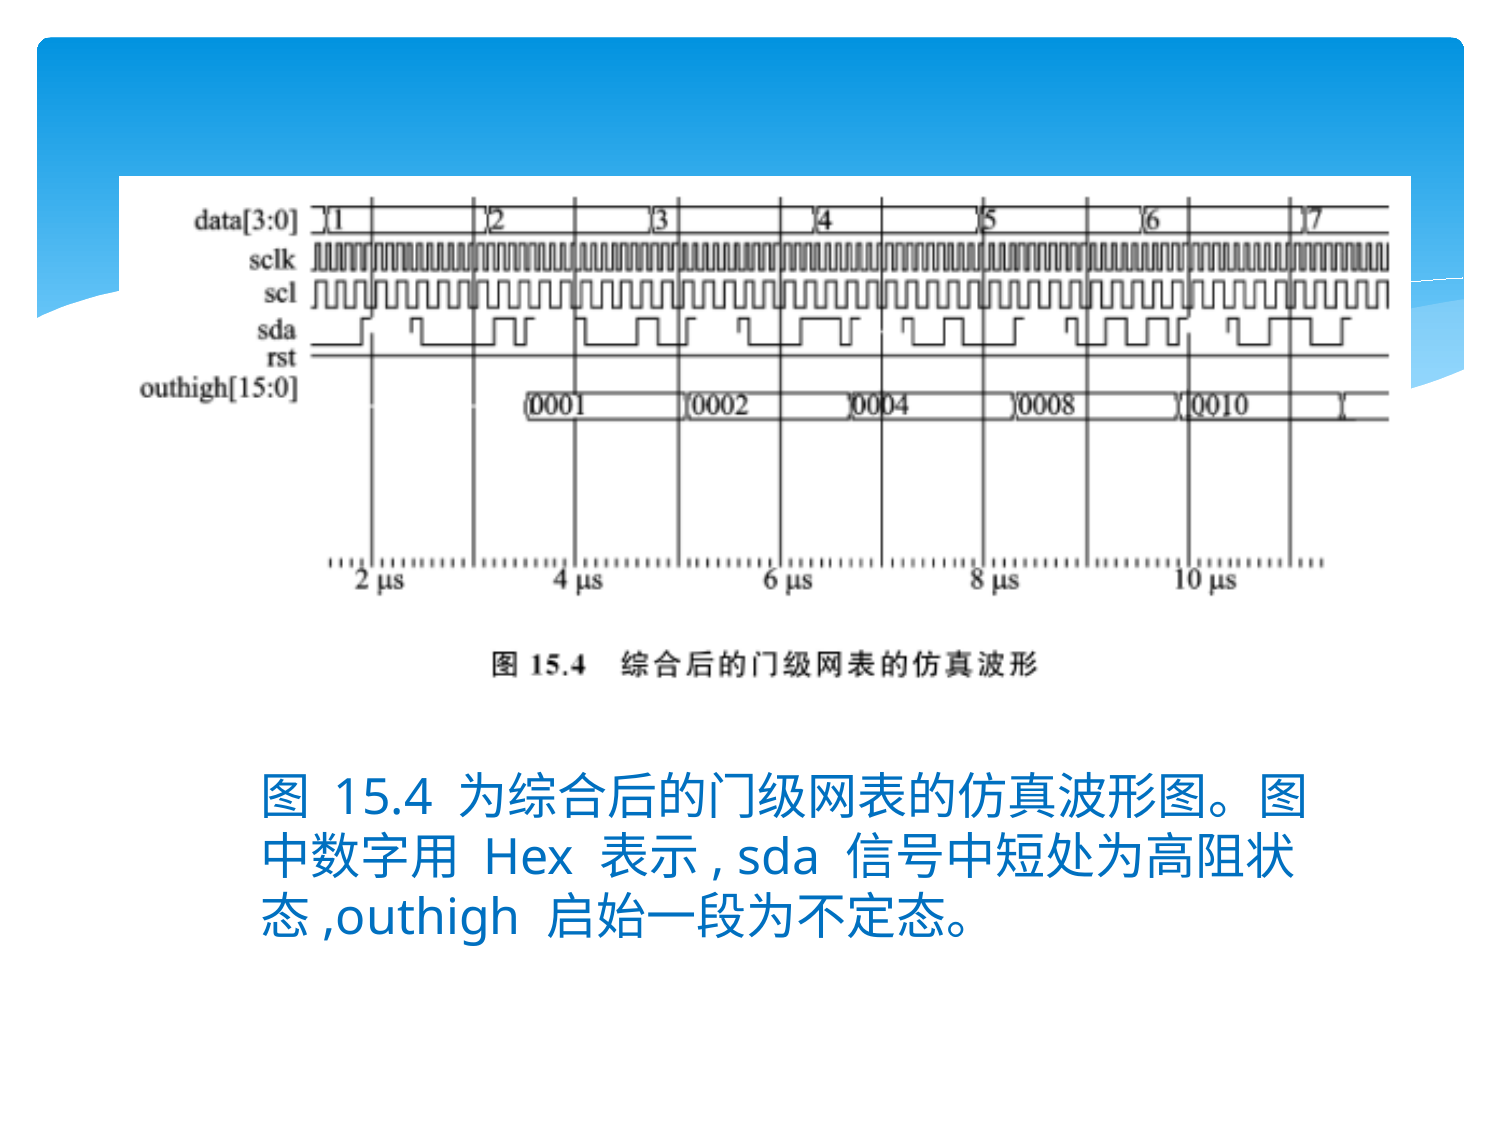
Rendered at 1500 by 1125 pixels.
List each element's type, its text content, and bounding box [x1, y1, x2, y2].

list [119, 176, 1411, 704]
text_box 图 15.4 为综合后的门级网表的仿真波形图。图中数字用 Hex 表示, sda 信号中短处为高阻状态,outhigh 启始一段为不定态。 [245, 757, 1330, 953]
title [75, 55, 1425, 261]
